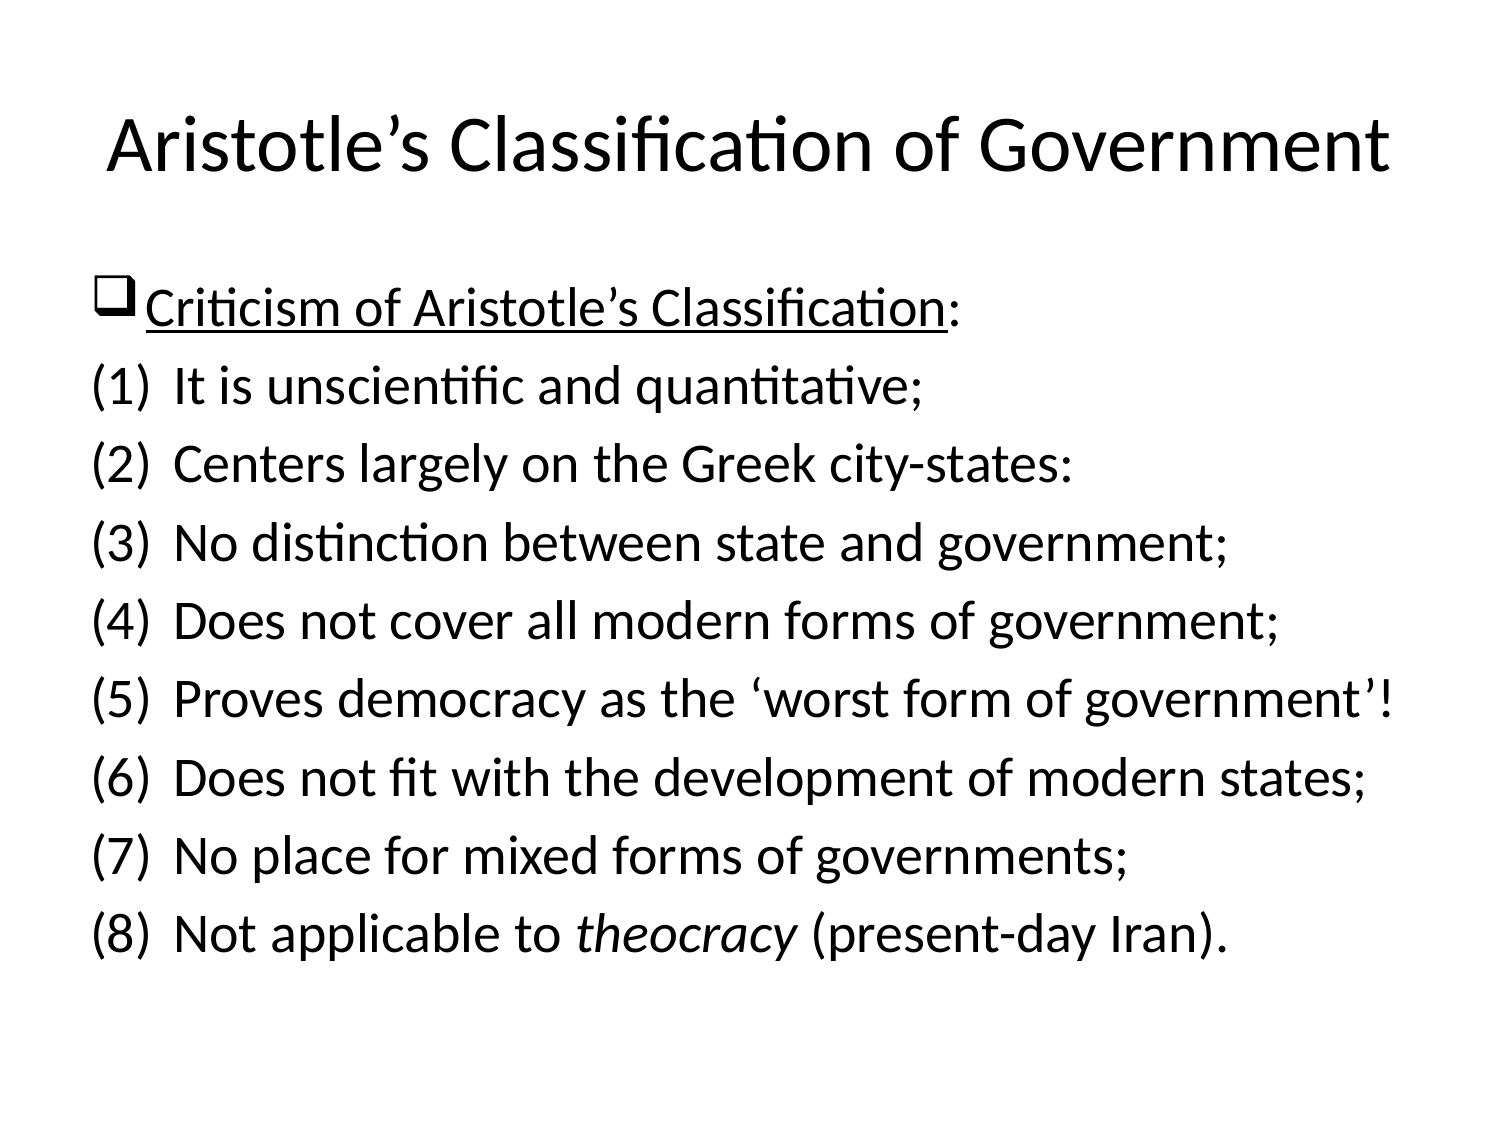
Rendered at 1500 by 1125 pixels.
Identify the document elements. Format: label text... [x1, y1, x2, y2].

title Aristotle’s Classification of Government [75, 45, 1425, 233]
list Criticism of Aristotle’s Classification: It is unscientific and quantitative; Centers largely on the Greek city-states: No distinction between state and government; Does not cover all modern forms of government; Proves democracy as the ‘worst form of government’! Does not fit with the development of modern states; No place for mixed forms of governments; Not applicable to theocracy (present-day Iran). [75, 262, 1425, 1005]
